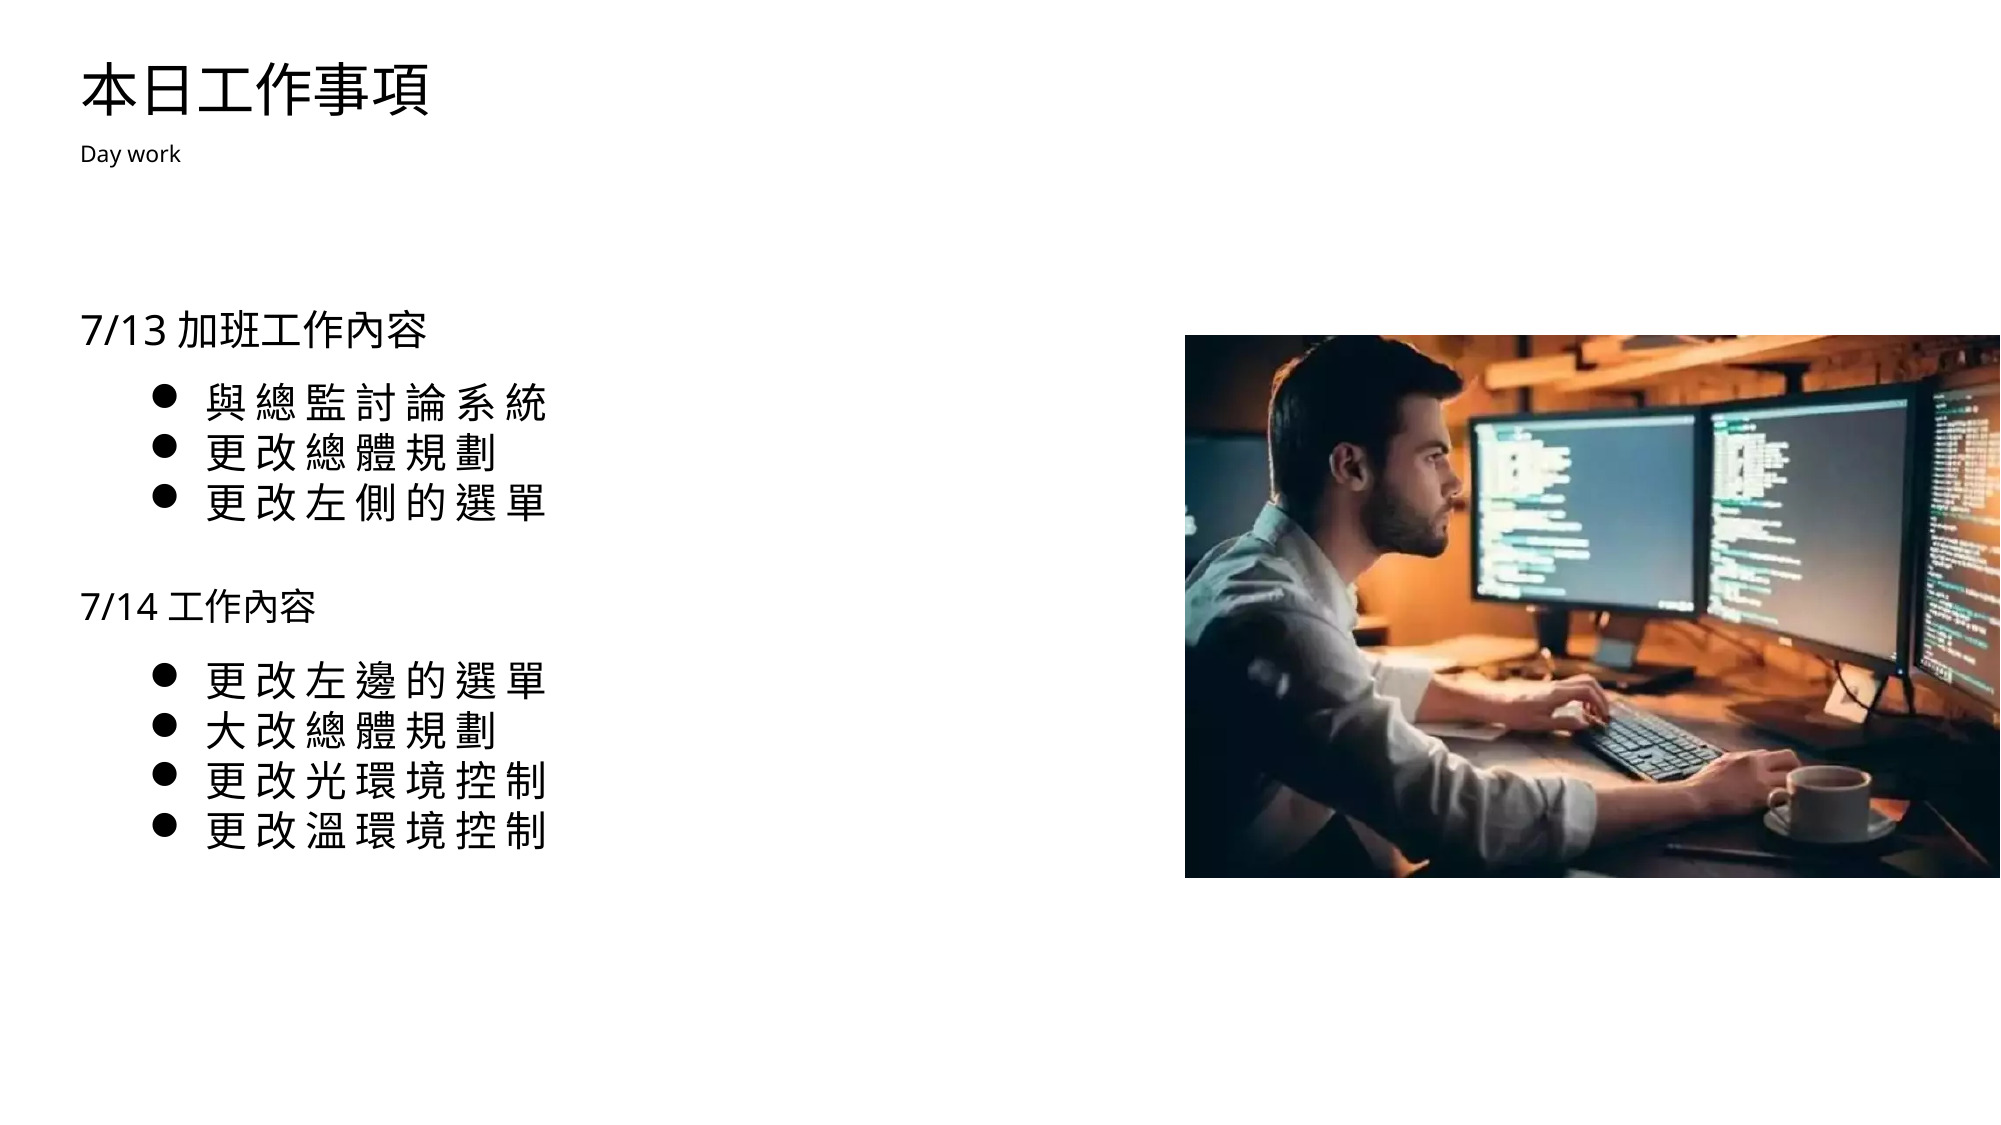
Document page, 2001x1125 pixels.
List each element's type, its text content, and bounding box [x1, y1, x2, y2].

text_box 更改左邊的選單 大改總體規劃 更改光環境控制 更改溫環境控制 [134, 647, 1098, 863]
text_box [65, 45, 620, 175]
text_box 7/14工作內容 [65, 576, 343, 636]
picture [1185, 335, 2000, 878]
text_box 7/13加班工作內容 [65, 296, 466, 362]
text_box 與總監討論系統 更改總體規劃 更改左側的選單 [134, 369, 1098, 535]
